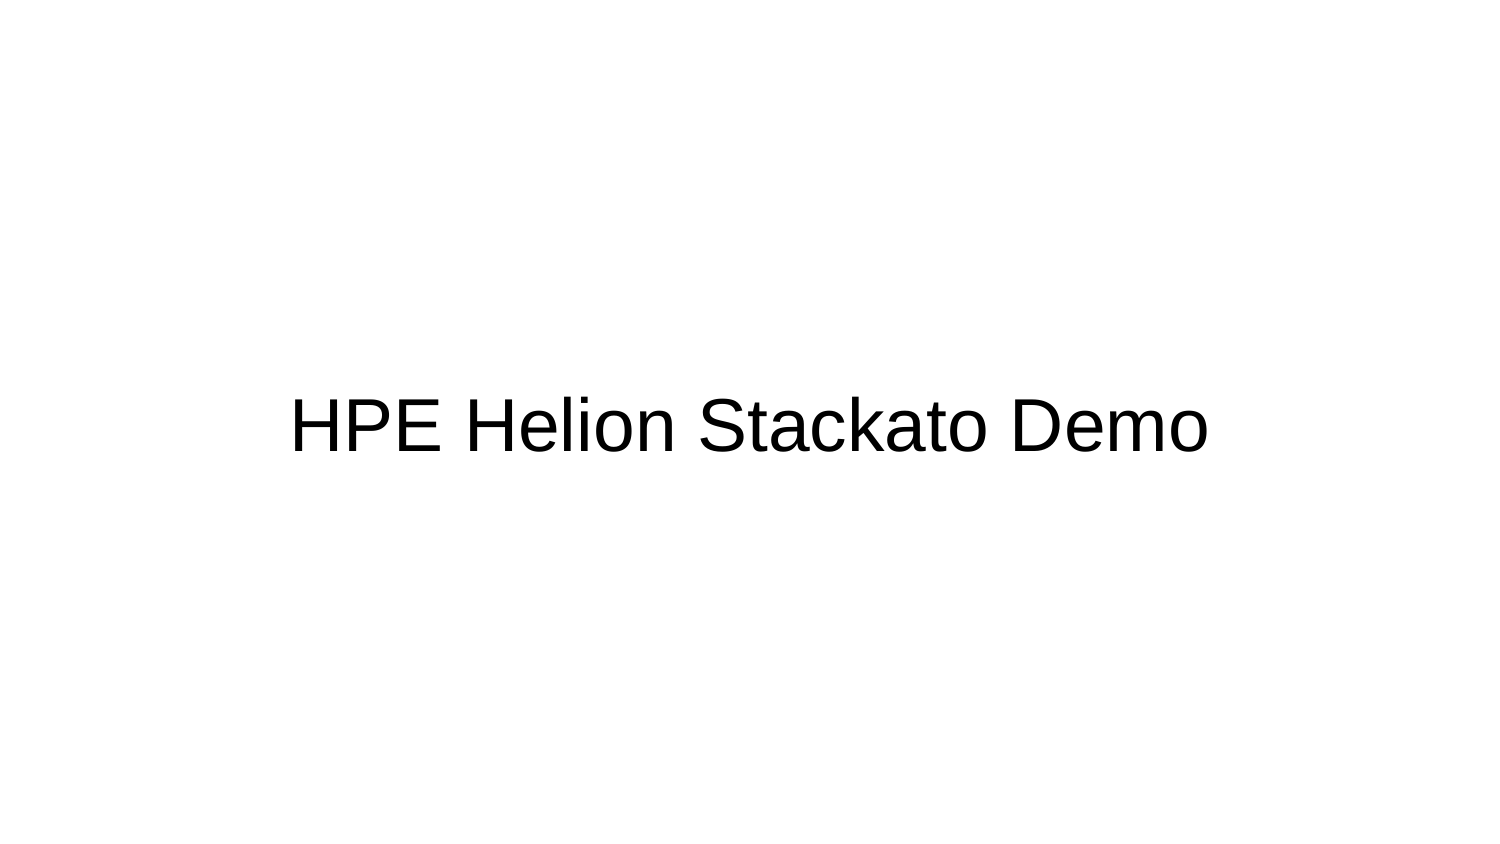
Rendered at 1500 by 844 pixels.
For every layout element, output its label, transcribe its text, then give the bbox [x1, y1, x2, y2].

title HPE Helion Stackato Demo [51, 352, 1449, 491]
